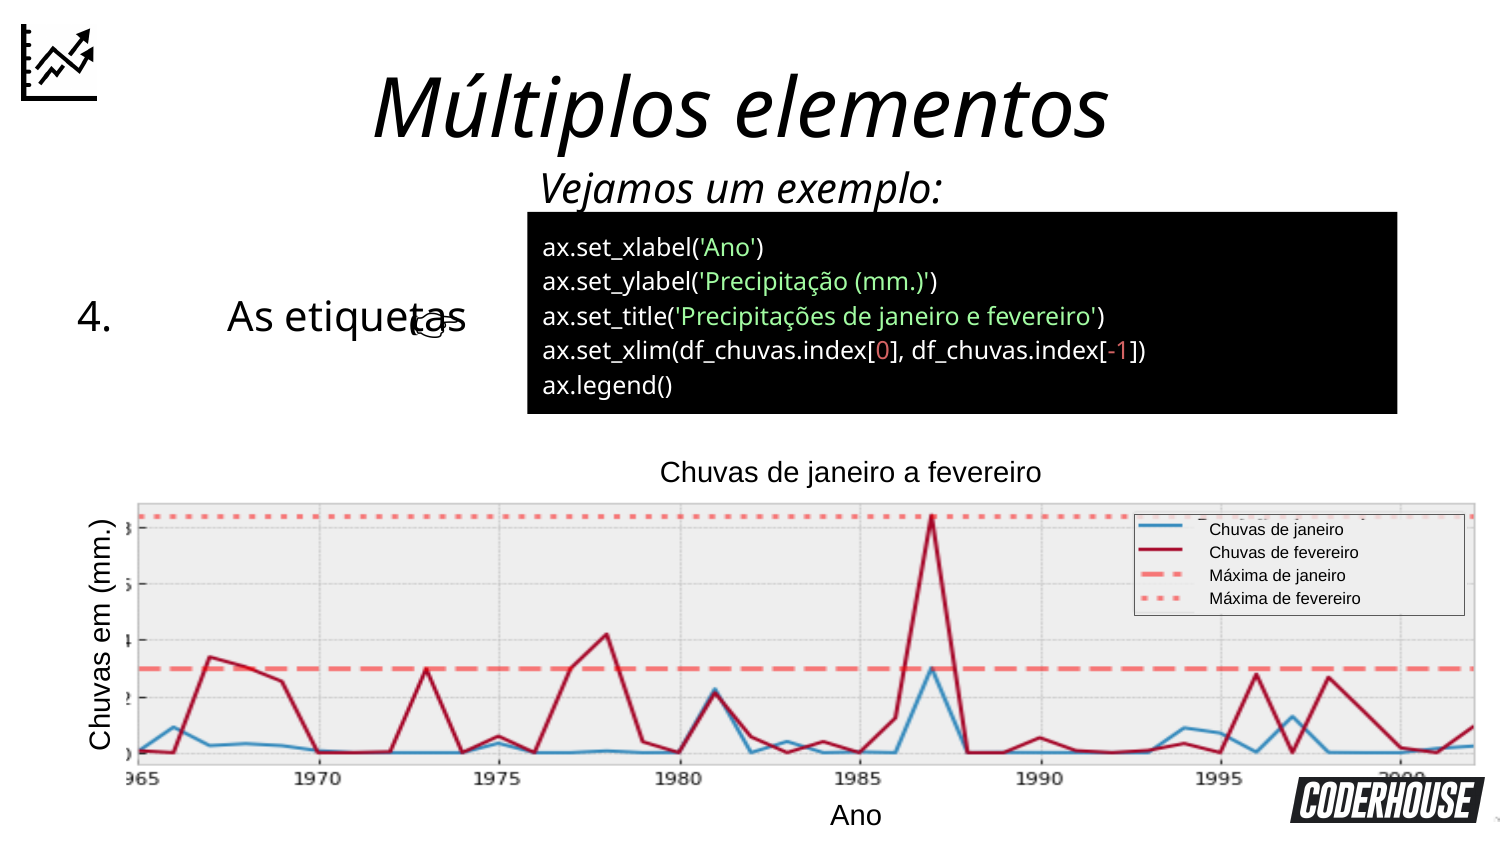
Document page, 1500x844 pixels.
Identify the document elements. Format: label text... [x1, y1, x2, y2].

text_box Múltiplos elementos Vejamos um exemplo: [170, 24, 1313, 187]
text_box ax.set_xlabel('Ano') ax.set_ylabel('Precipitação (mm.)') ax.set_title('Precipitações de janeiro e fevereiro') ax.set_xlim(df_chuvas.index[0], df_chuvas.index[-1]) ax.legend() [527, 211, 1398, 274]
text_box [62, 441, 1500, 843]
text_box ax.set_xlabel('Ano') ax.set_ylabel('Precipitação (mm.)') ax.set_title('Precipitações de janeiro e fevereiro') ax.set_xlim(df_chuvas.index[0], df_chuvas.index[-1]) ax.legend() [527, 355, 1398, 414]
picture [20, 24, 98, 101]
picture [1289, 777, 1485, 824]
text_box 👉 [393, 280, 511, 361]
text_box 4. As etiquetas [62, 274, 1420, 355]
